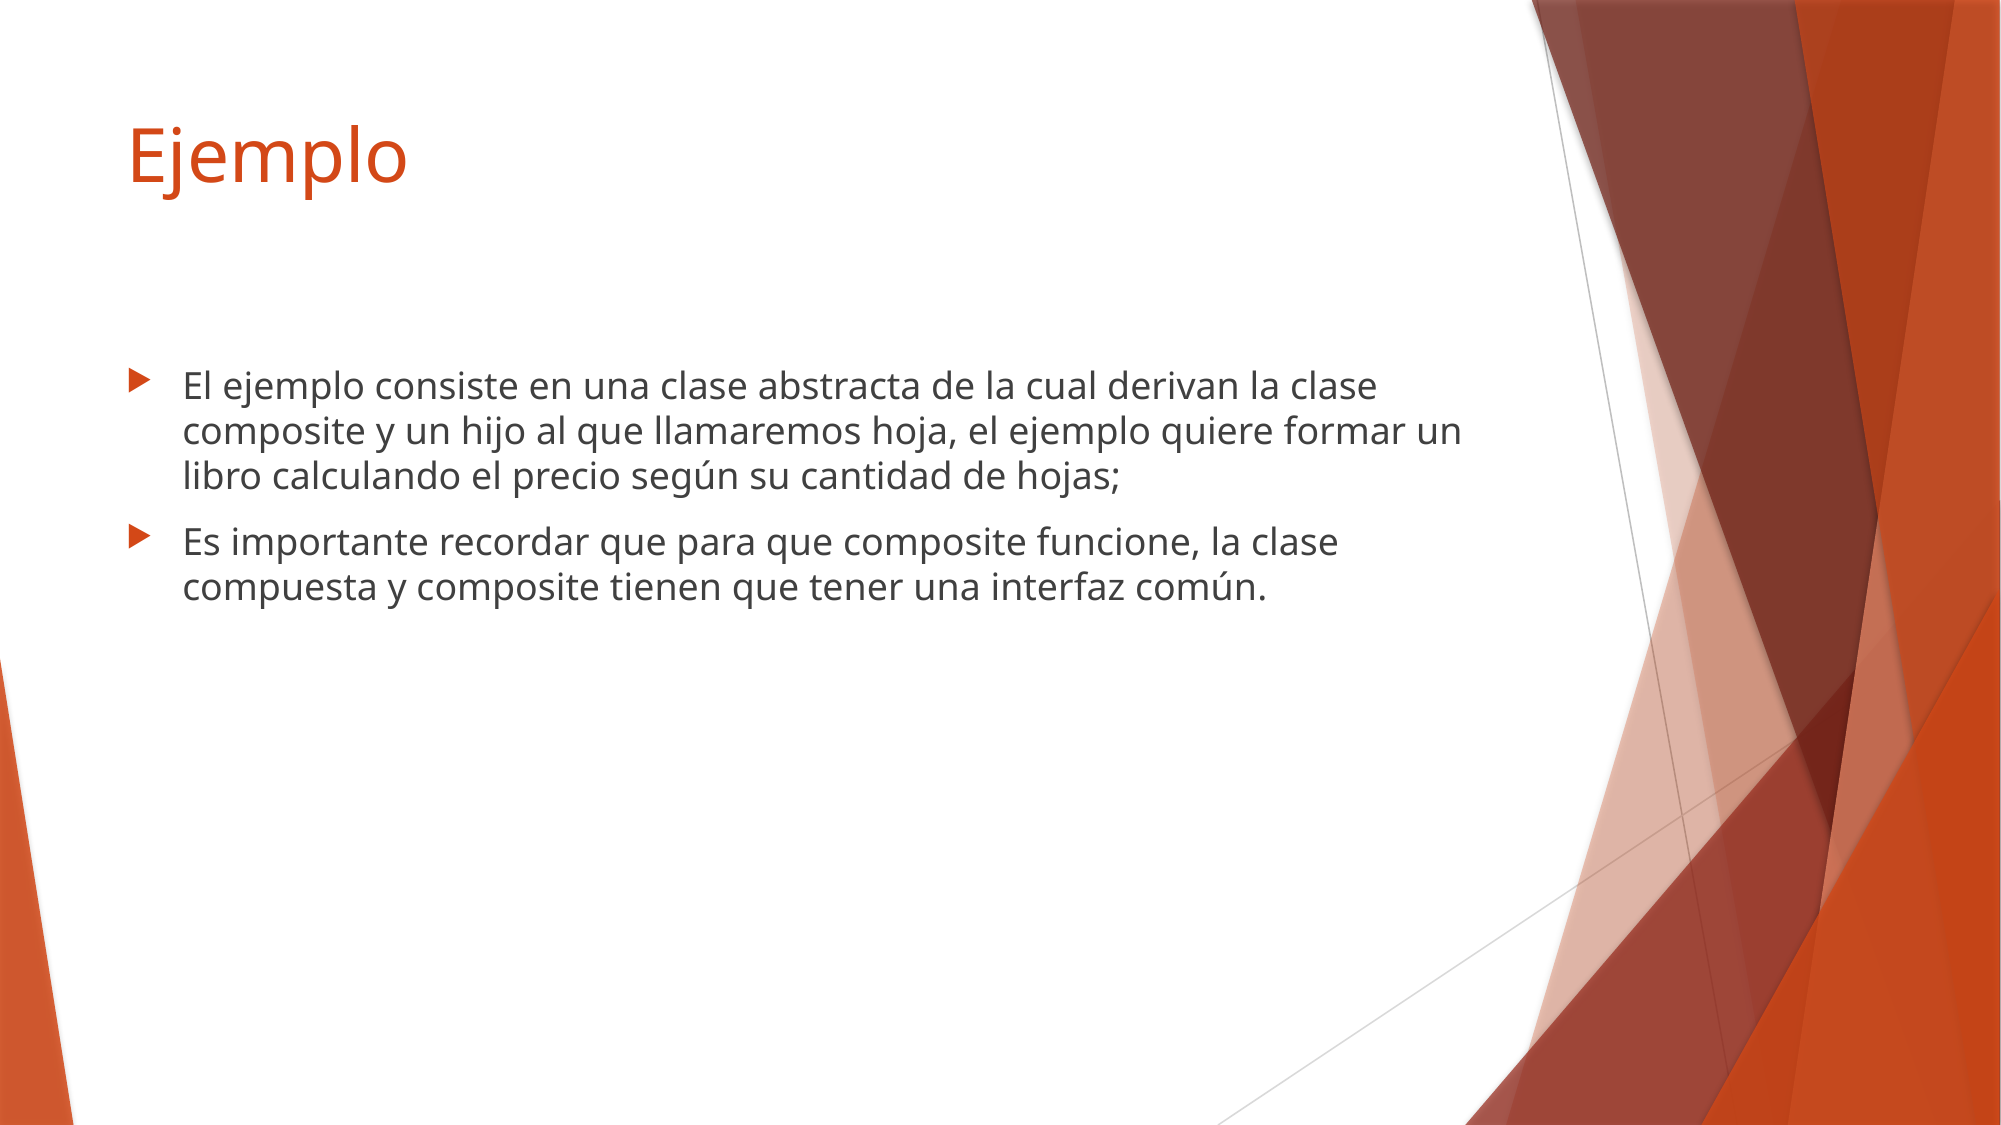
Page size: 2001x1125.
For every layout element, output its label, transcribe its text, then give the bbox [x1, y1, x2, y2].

list El ejemplo consiste en una clase abstracta de la cual derivan la clase composite y un hijo al que llamaremos hoja, el ejemplo quiere formar un libro calculando el precio según su cantidad de hojas; Es importante recordar que para que composite funcione, la clase compuesta y composite tienen que tener una interfaz común. [111, 354, 1522, 992]
title Ejemplo [111, 99, 1522, 317]
